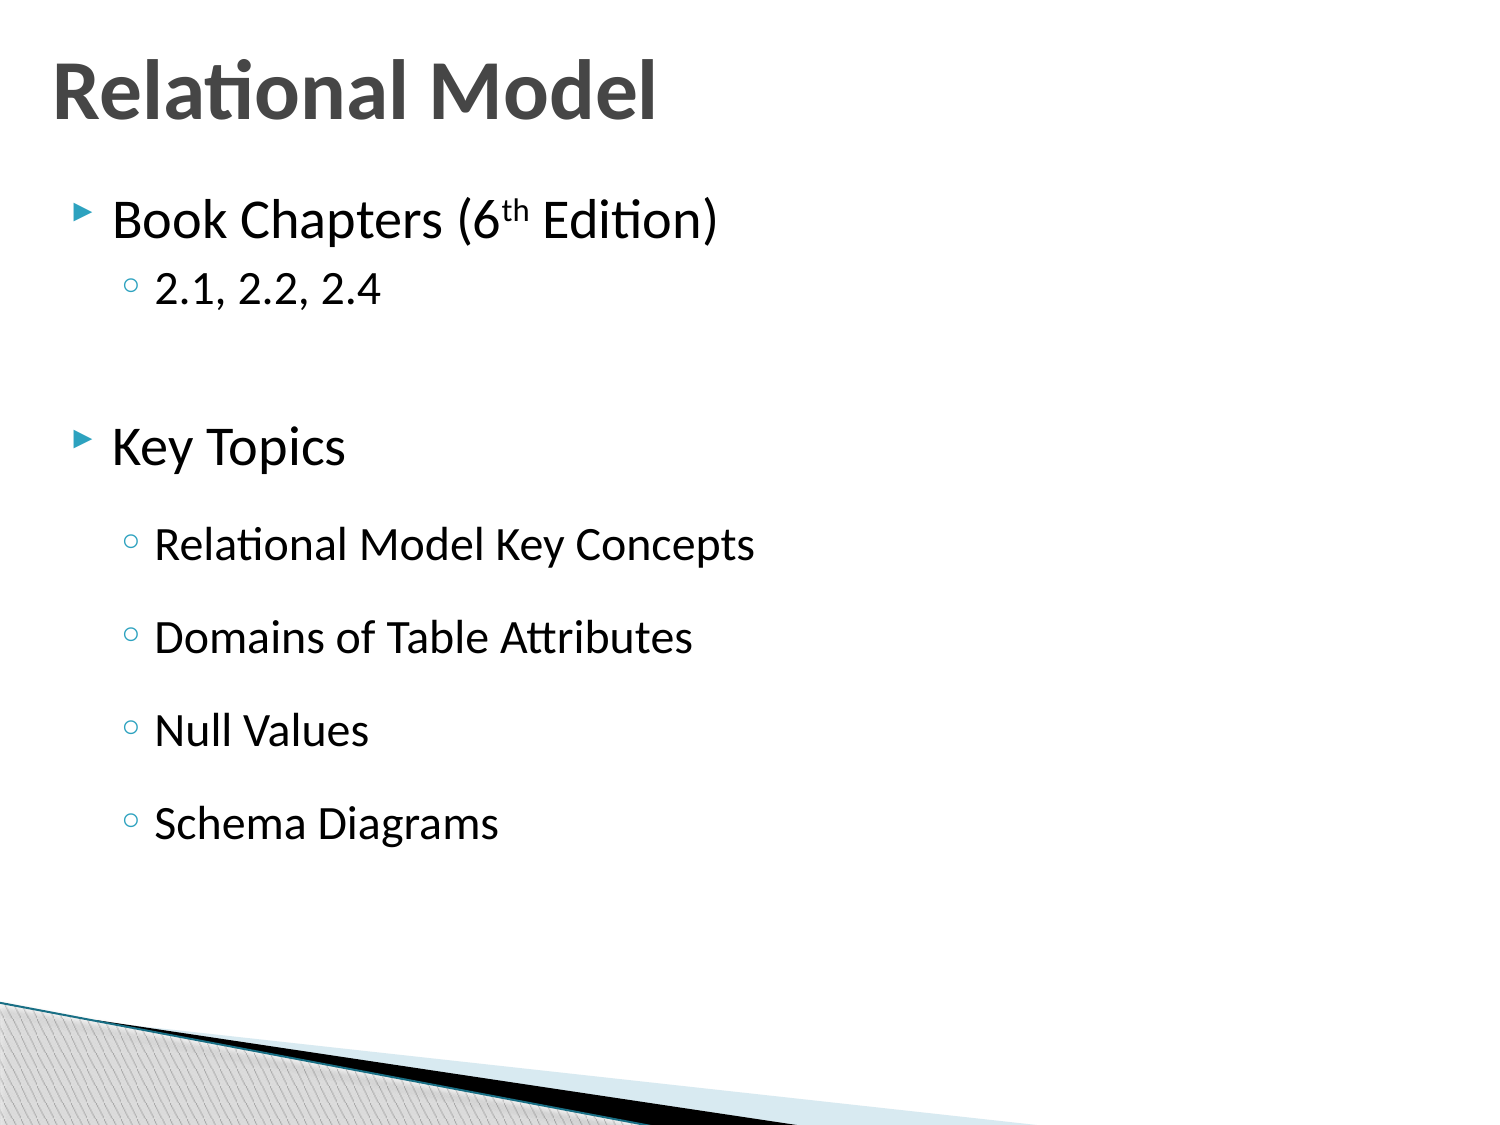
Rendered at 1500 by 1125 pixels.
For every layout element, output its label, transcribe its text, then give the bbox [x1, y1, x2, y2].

title Relational Model [37, 24, 1425, 145]
text_box [0, 1006, 633, 1125]
list Book Chapters (6th Edition) 2.1, 2.2, 2.4 Key Topics Relational Model Key Concepts Domains of Table Attributes Null Values Schema Diagrams [37, 174, 1476, 1013]
